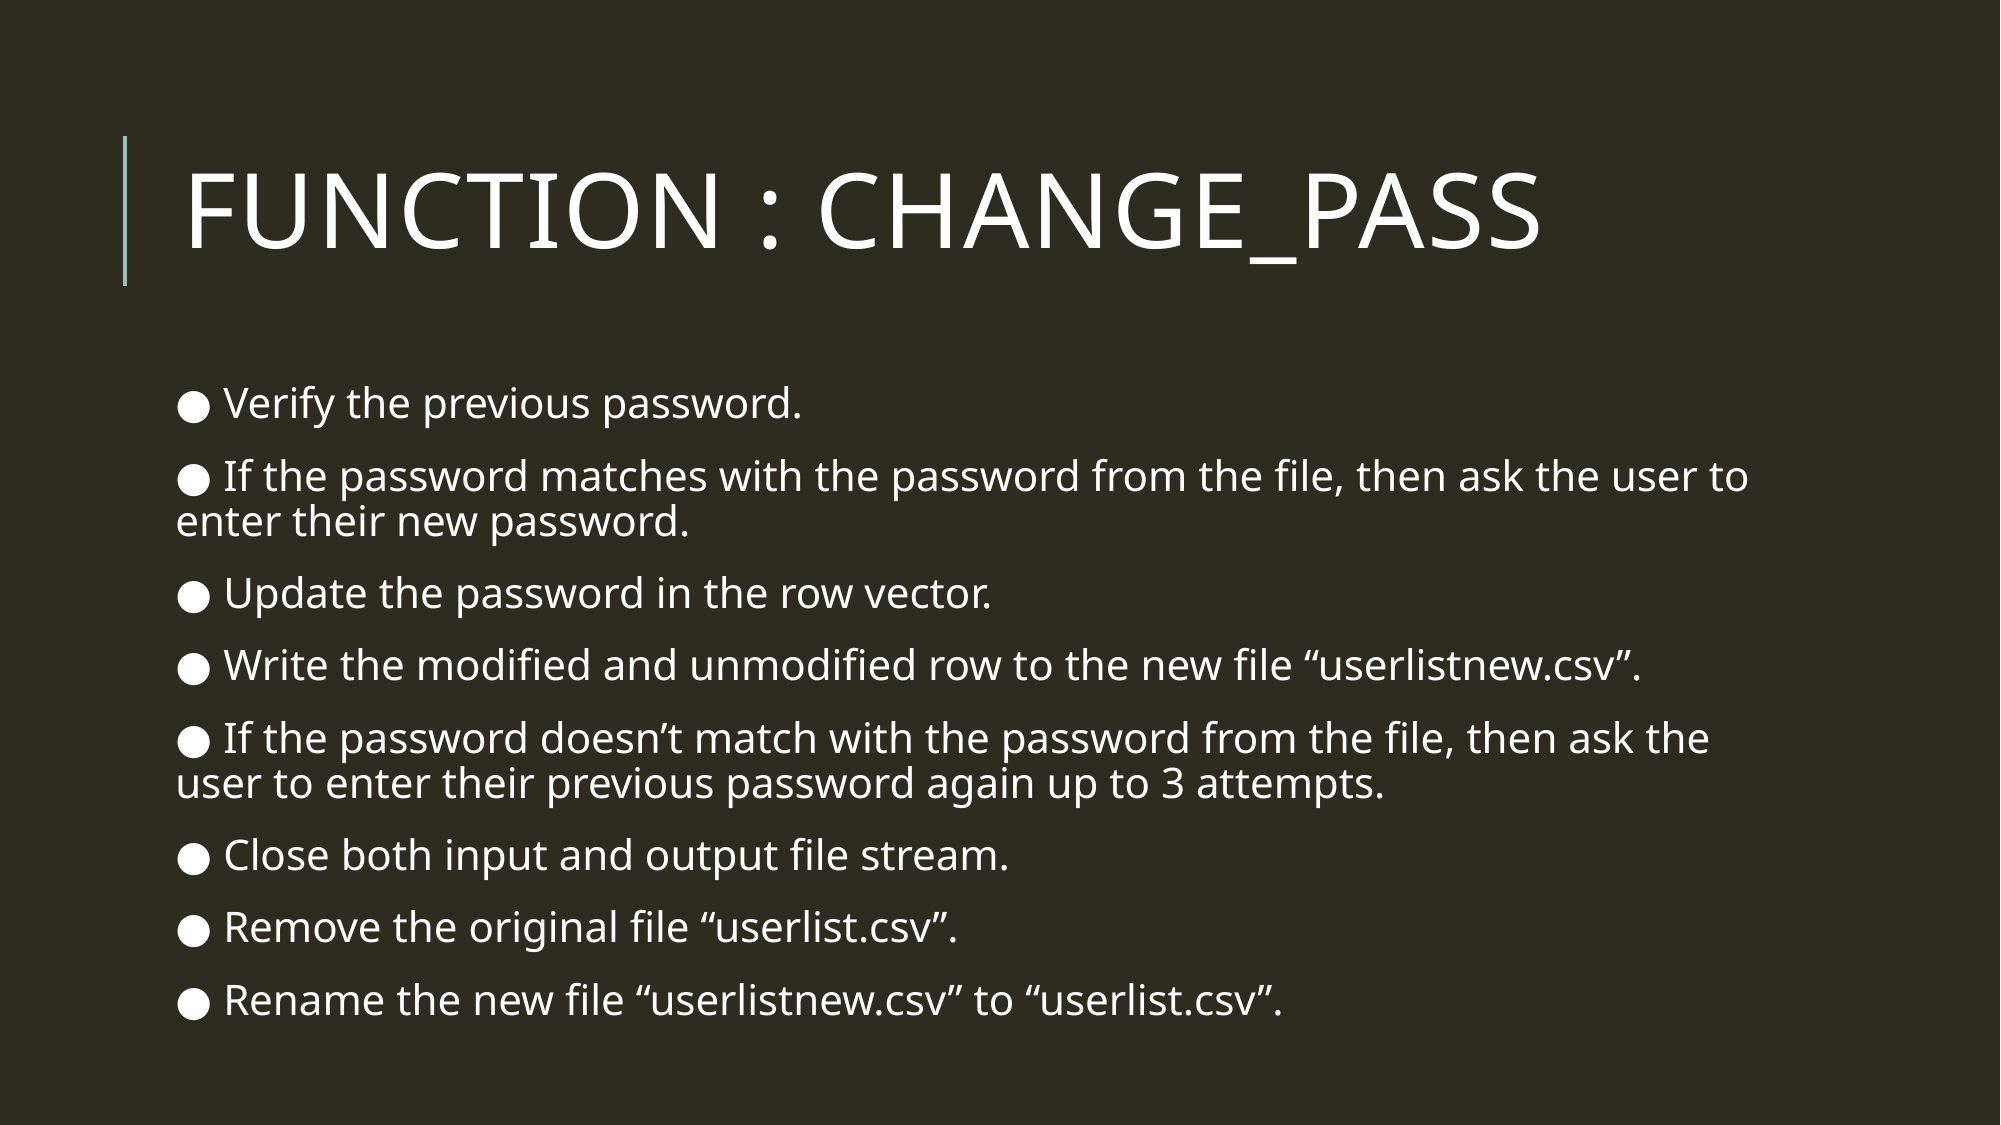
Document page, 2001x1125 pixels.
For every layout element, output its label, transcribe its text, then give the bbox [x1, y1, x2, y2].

list ● Verify the previous password. ● If the password matches with the password from the file, then ask the user to enter their new password. ● Update the password in the row vector. ● Write the modified and unmodified row to the new file “userlistnew.csv”. ● If the password doesn’t match with the password from the file, then ask the user to enter their previous password again up to 3 attempts. ● Close both input and output file stream. ● Remove the original file “userlist.csv”. ● Rename the new file “userlistnew.csv” to “userlist.csv”. [168, 375, 1763, 1035]
title Function : change_pass [168, 96, 1763, 342]
